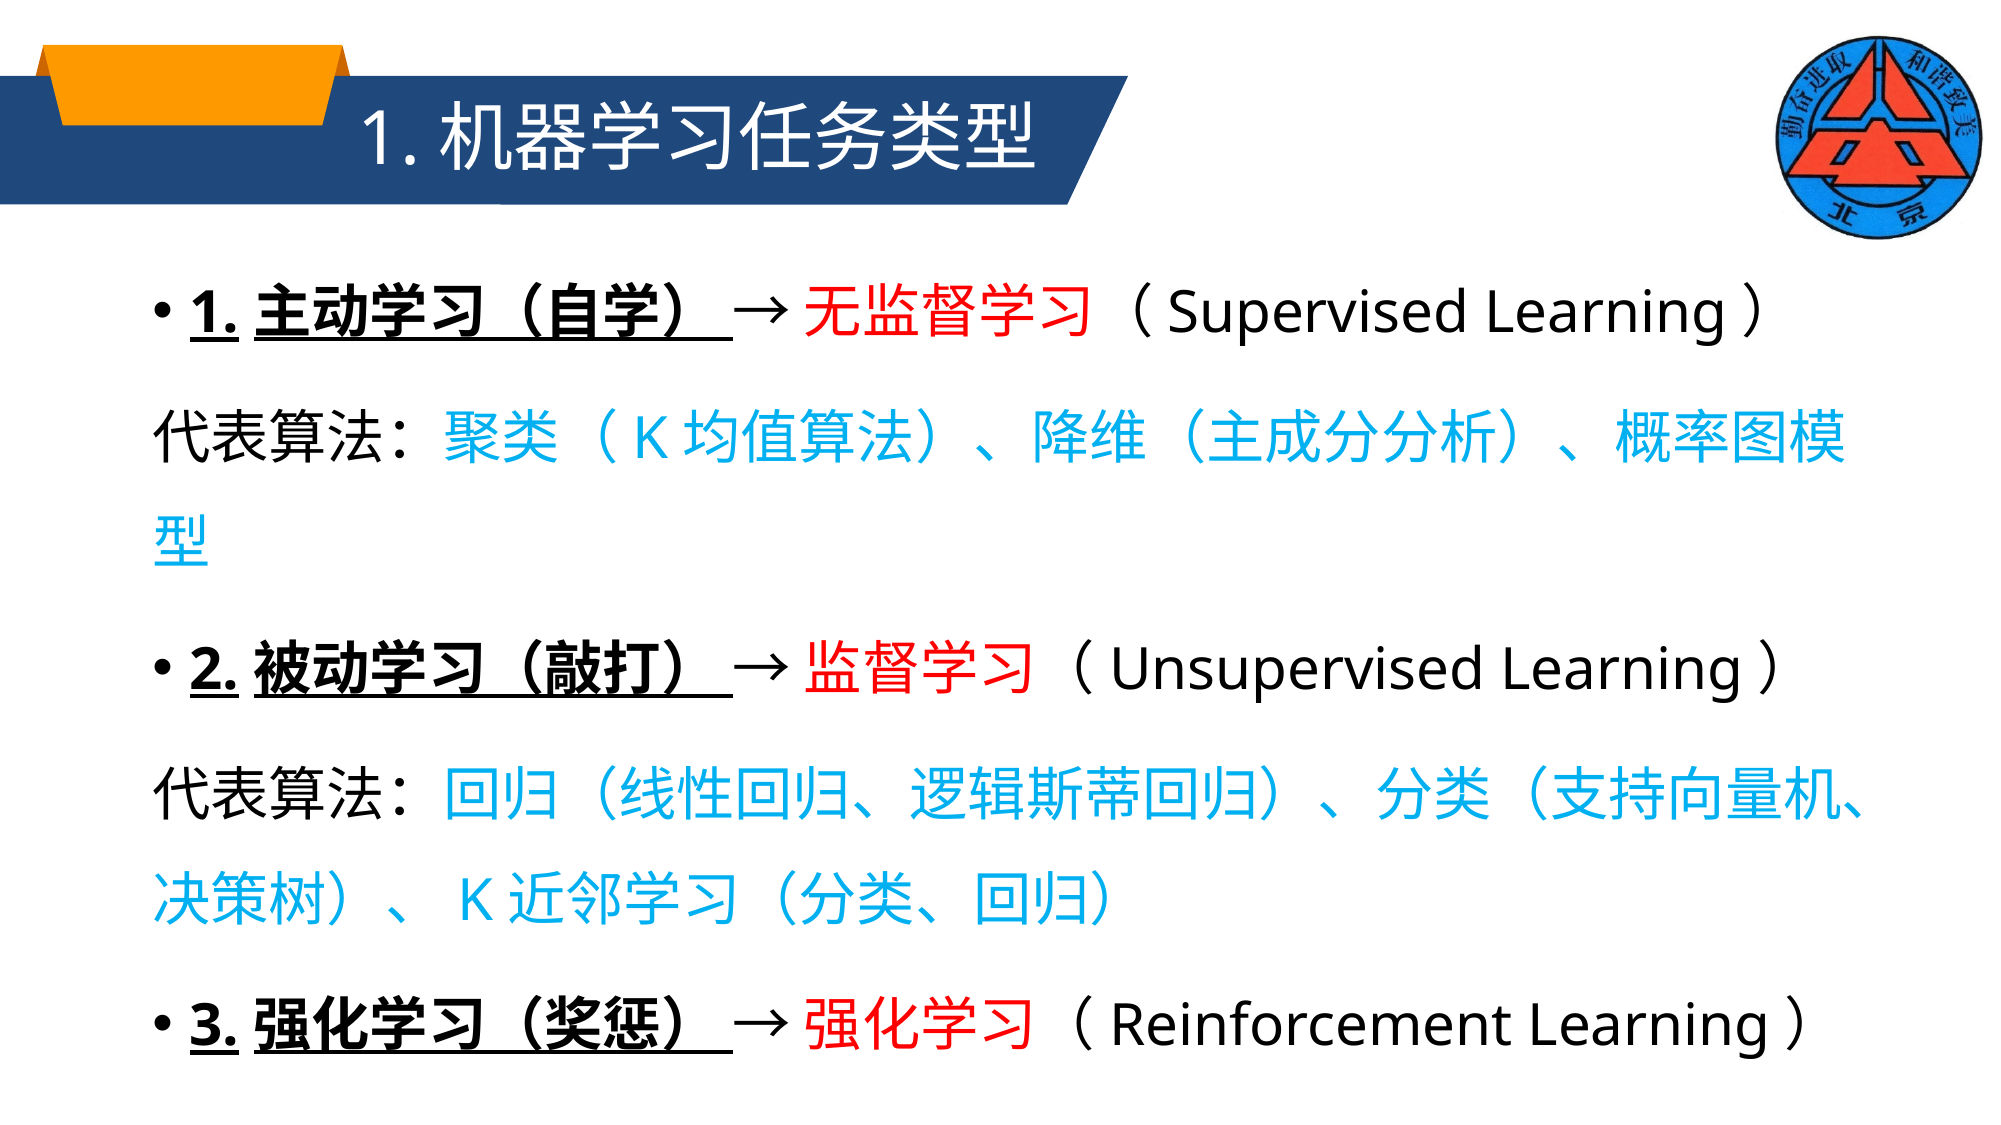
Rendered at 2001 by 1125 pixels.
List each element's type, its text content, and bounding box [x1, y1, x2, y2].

title 1.机器学习任务类型 [342, 75, 1296, 205]
list 1.主动学习（自学） → 无监督学习（Supervised Learning） 代表算法：聚类（K均值算法）、降维（主成分分析）、概率图模型 2.被动学习（敲打） → 监督学习（Unsupervised Learning） 代表算法：回归（线性回归、逻辑斯蒂回归）、分类（支持向量机、决策树）、K近邻学习（分类、回归） 3.强化学习（奖惩） → 强化学习（Reinforcement Learning） [137, 232, 1915, 1111]
picture [1773, 33, 1984, 240]
